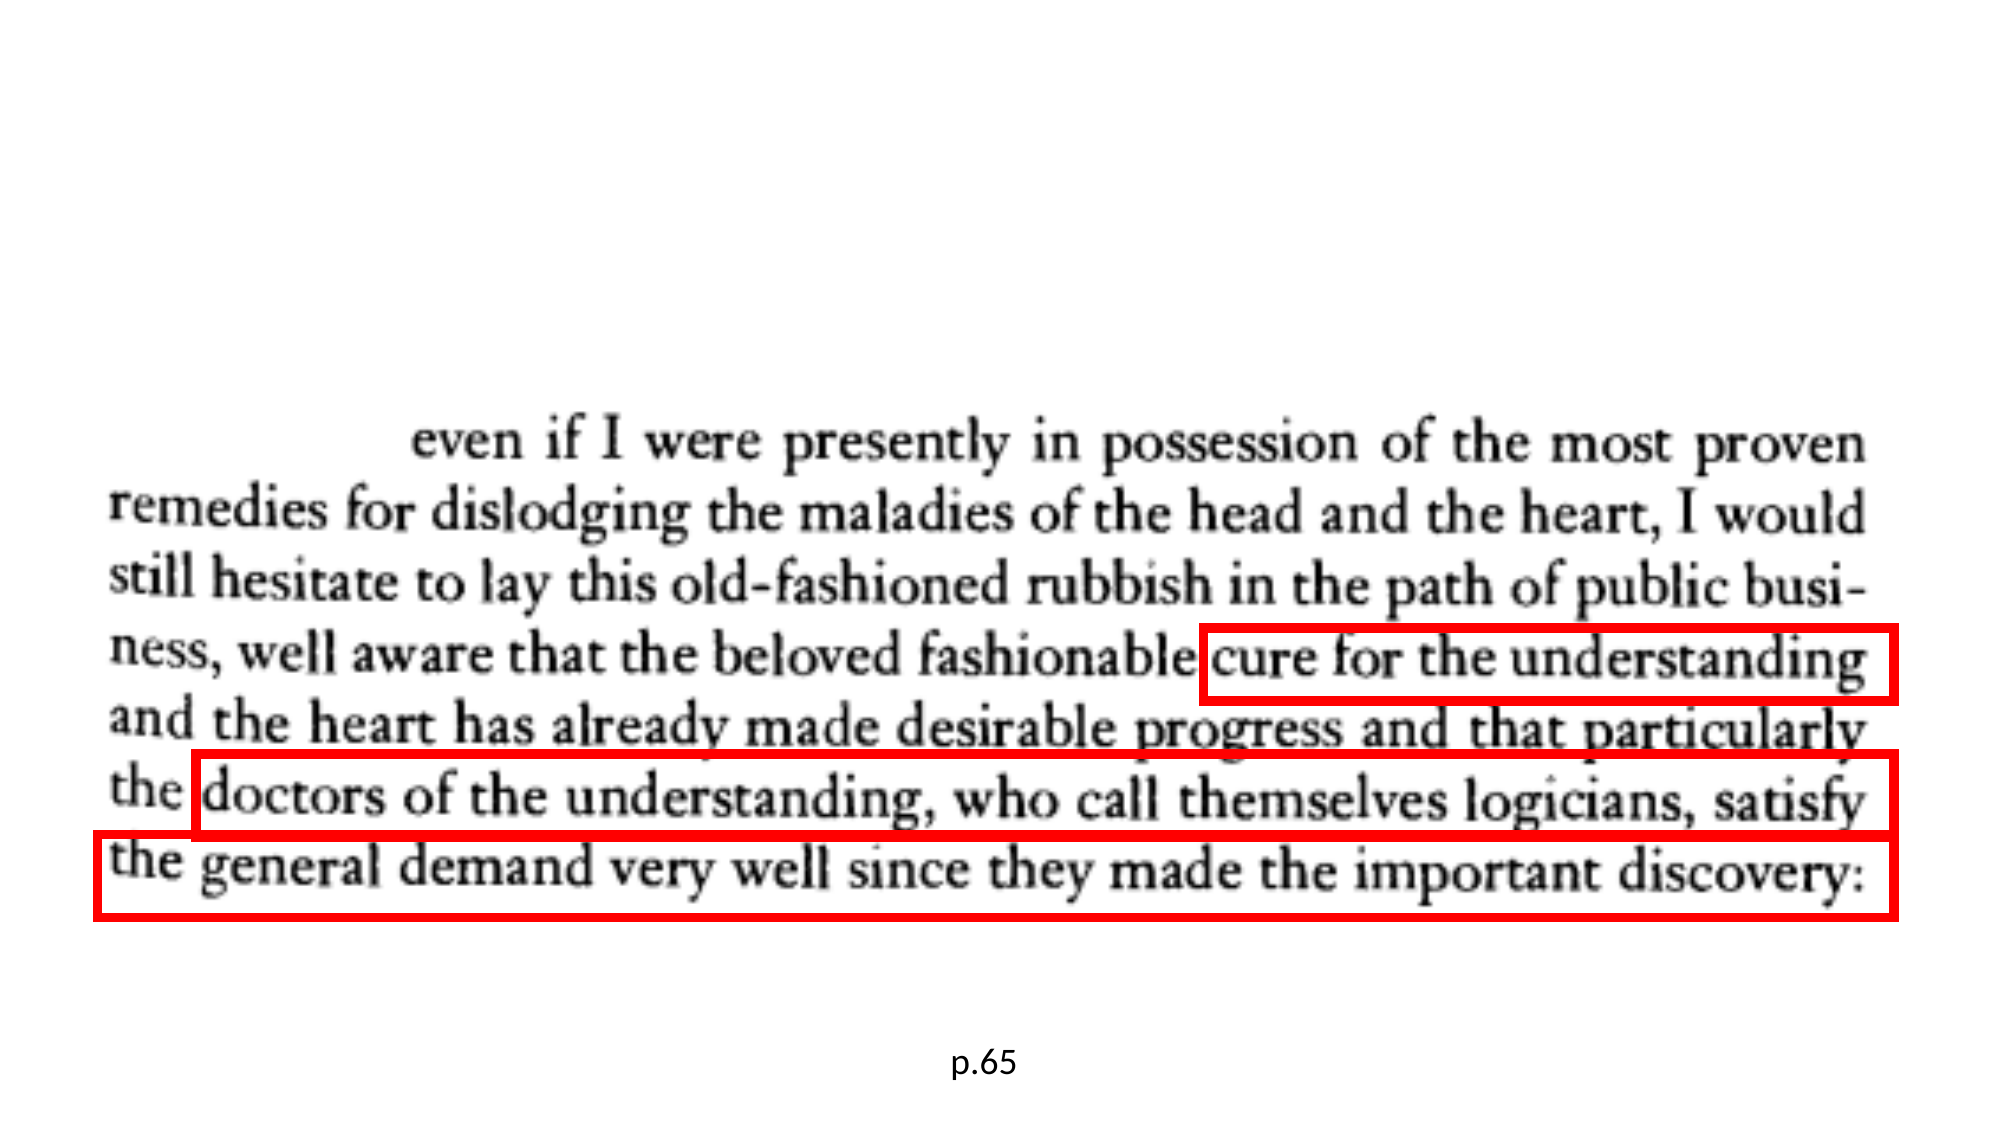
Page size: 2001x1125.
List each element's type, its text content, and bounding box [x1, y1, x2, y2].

picture [44, 403, 1926, 918]
text_box p.65 [935, 1029, 1114, 1090]
